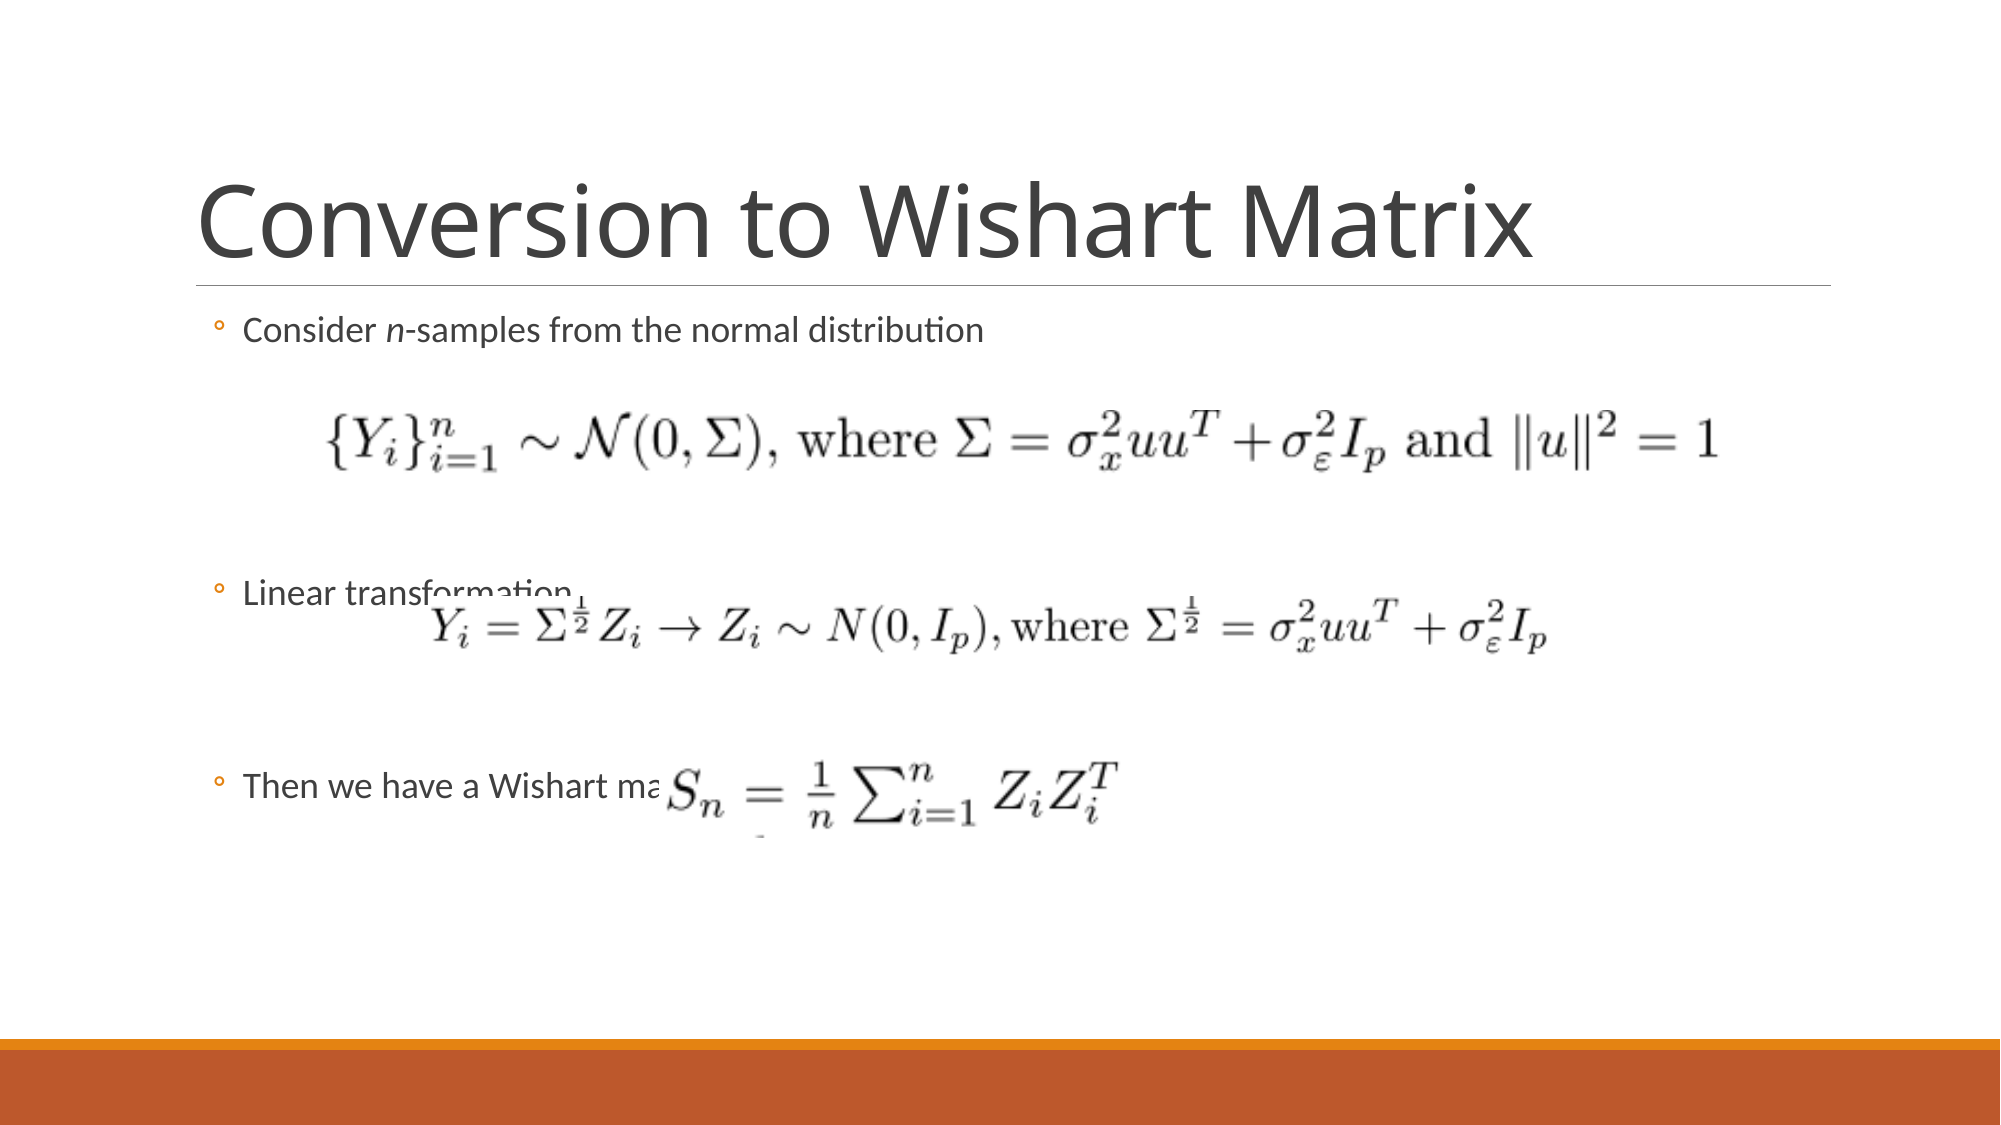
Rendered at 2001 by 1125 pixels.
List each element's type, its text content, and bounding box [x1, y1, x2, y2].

title Conversion to Wishart Matrix [180, 47, 1830, 285]
picture [658, 755, 1127, 838]
picture [427, 595, 1554, 662]
list Consider n-samples from the normal distribution Linear transformation Then we have a Wishart matrix subject to MP-distribution [180, 302, 1830, 963]
picture [317, 410, 1721, 480]
